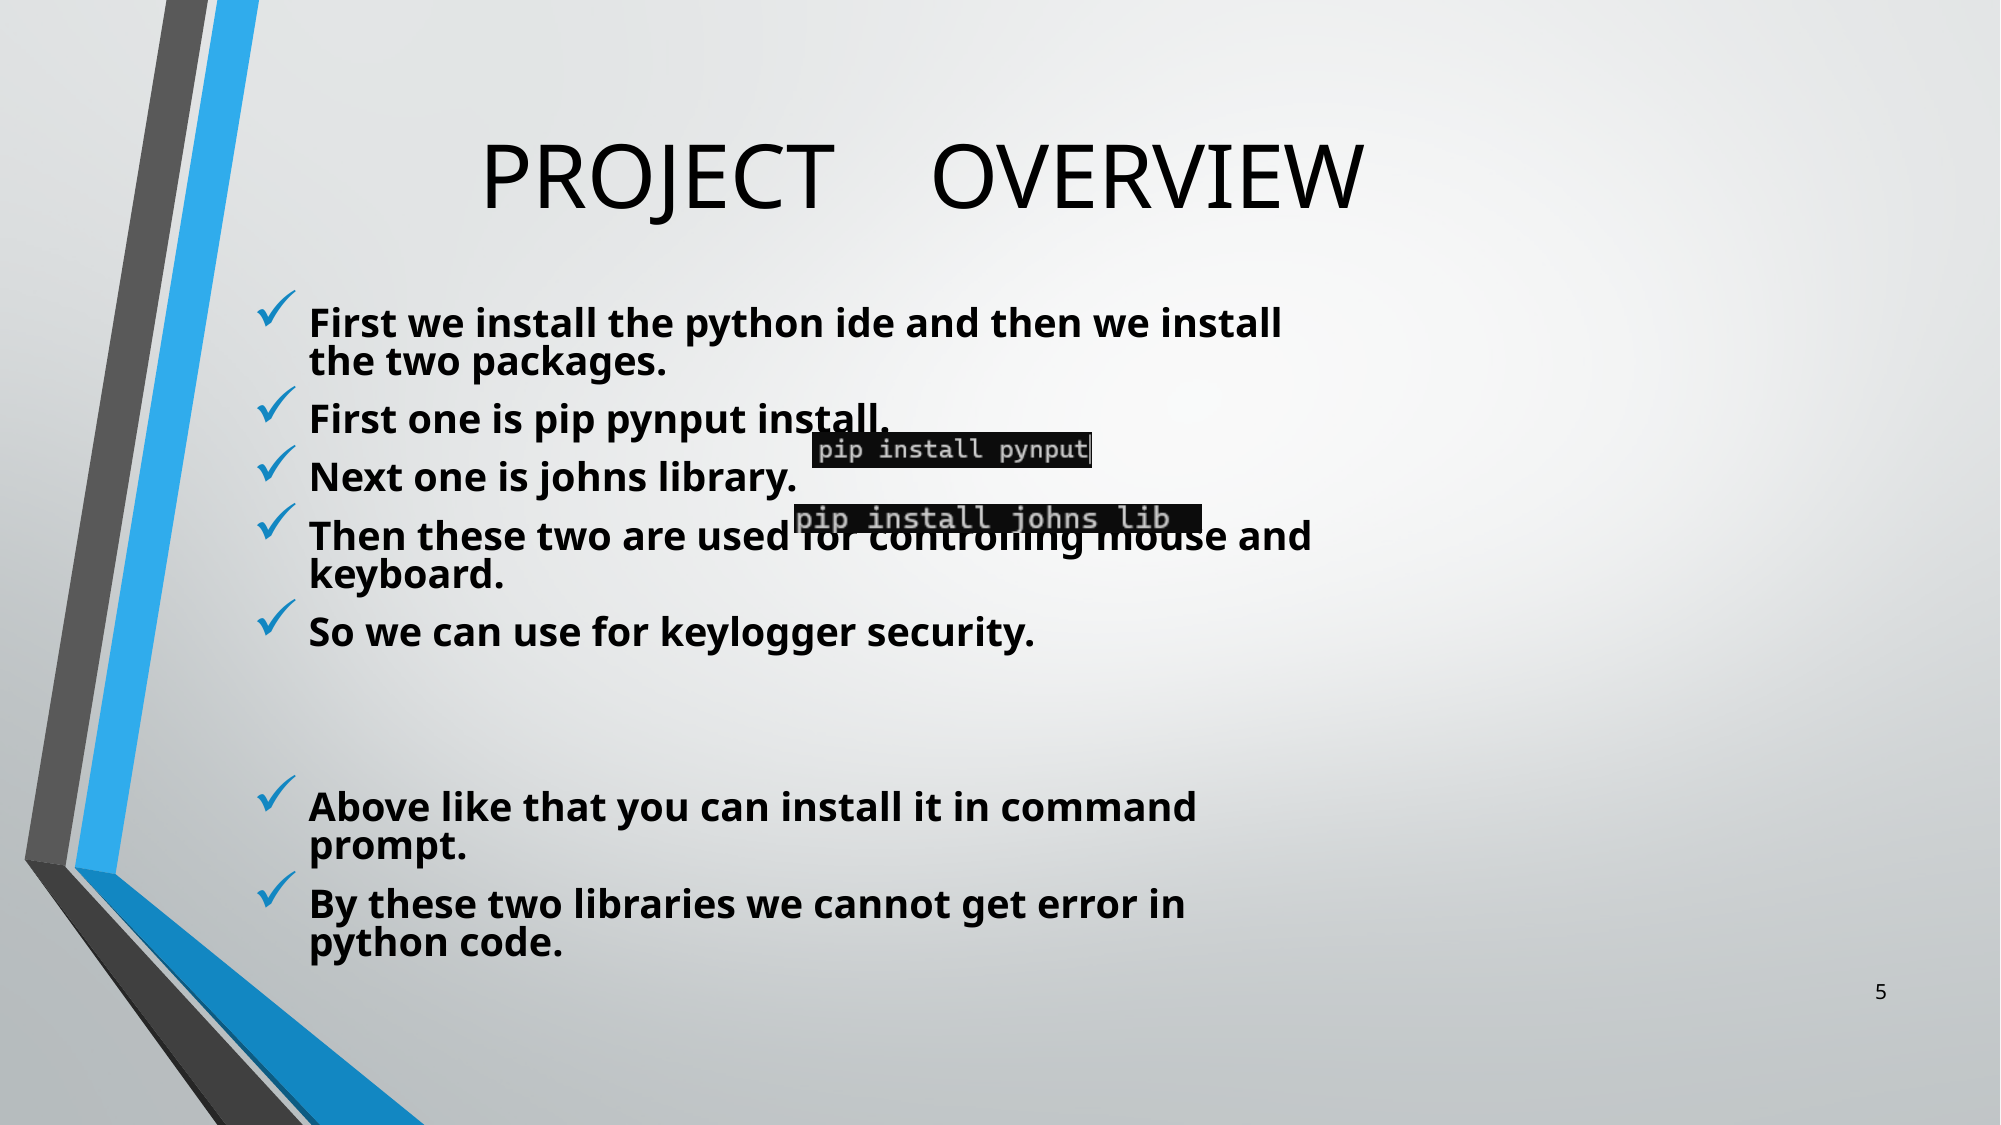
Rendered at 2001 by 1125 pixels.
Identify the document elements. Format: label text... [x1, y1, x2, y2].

picture [794, 504, 1202, 533]
picture [812, 432, 1092, 468]
list First we install the python ide and then we install the two packages. First one is pip pynput install. Next one is johns library. Then these two are used for controlling mouse and keyboard. So we can use for keylogger security. Above like that you can install it in command prompt. By these two libraries we cannot get error in python code. [236, 309, 1353, 961]
slide_number 5 [1796, 665, 1888, 1125]
title PROJECT OVERVIEW [99, 75, 1744, 268]
